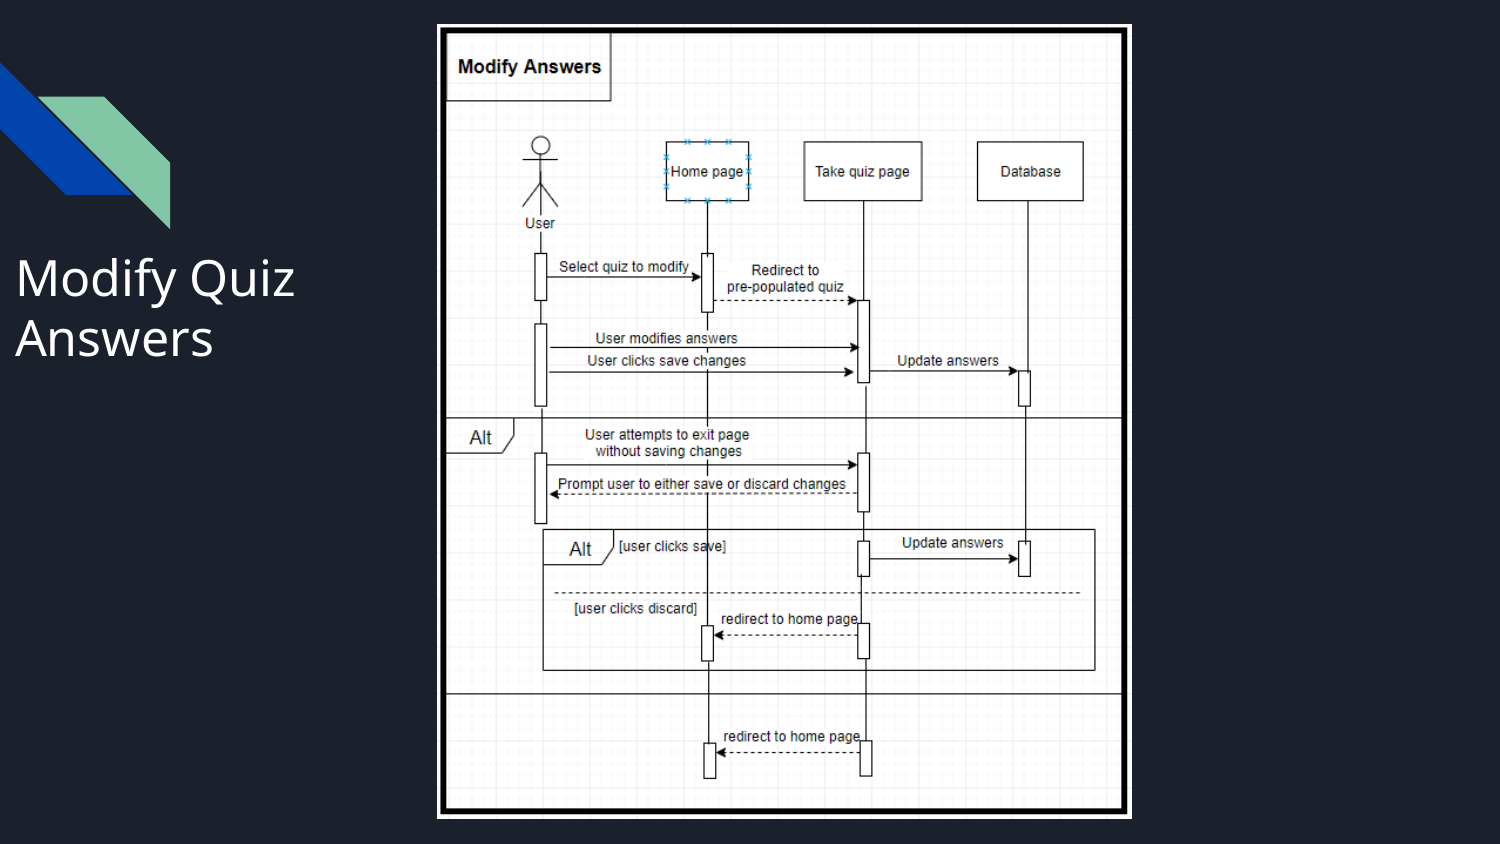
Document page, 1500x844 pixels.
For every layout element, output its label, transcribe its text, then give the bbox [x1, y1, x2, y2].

picture [437, 24, 1132, 819]
title Modify Quiz Answers [0, 231, 413, 382]
